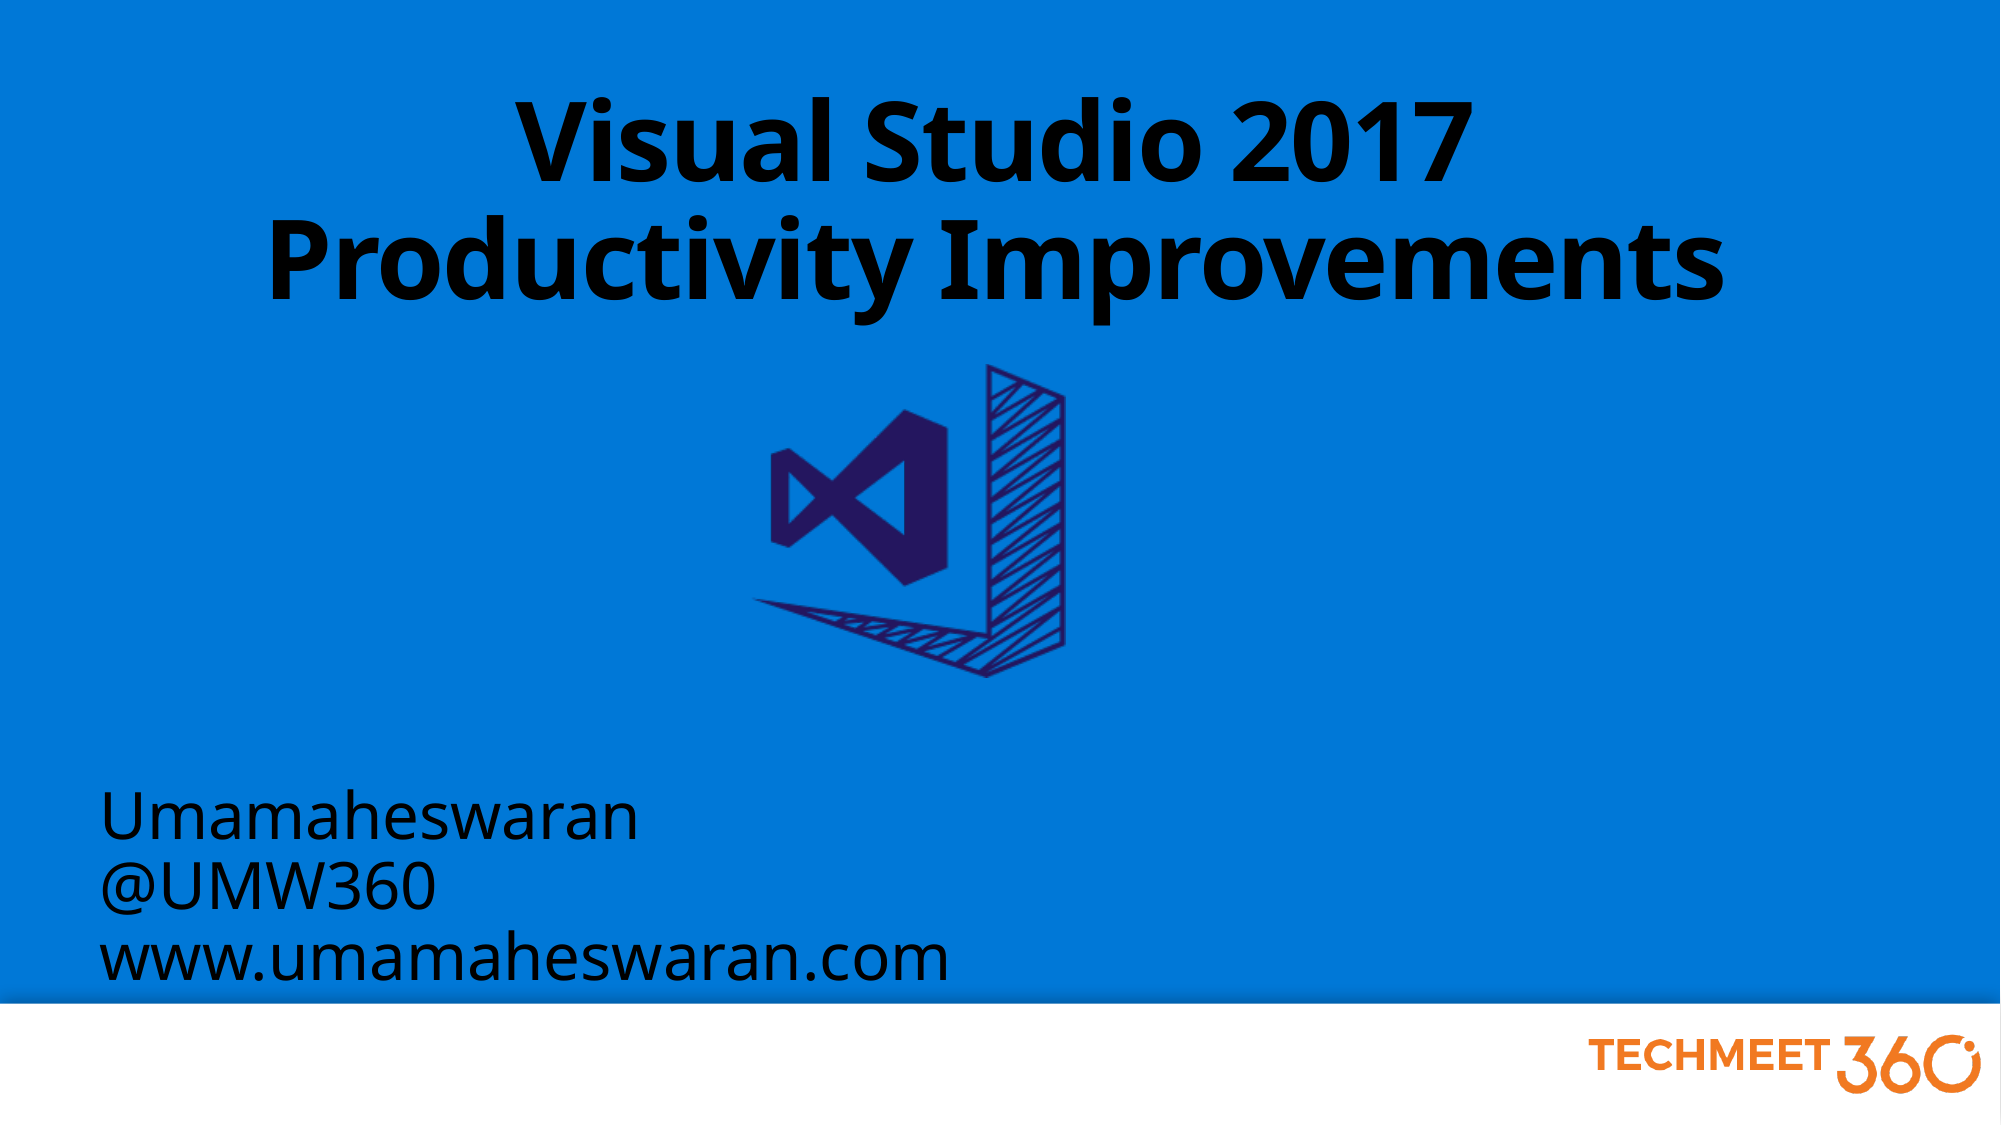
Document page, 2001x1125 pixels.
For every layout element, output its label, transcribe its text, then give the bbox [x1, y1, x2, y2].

picture [751, 364, 1066, 678]
list Umamaheswaran @UMW360 www.umamaheswaran.com [75, 765, 1107, 1060]
title Visual Studio 2017 Productivity Improvements [117, 70, 1874, 365]
picture [1588, 1034, 1981, 1094]
